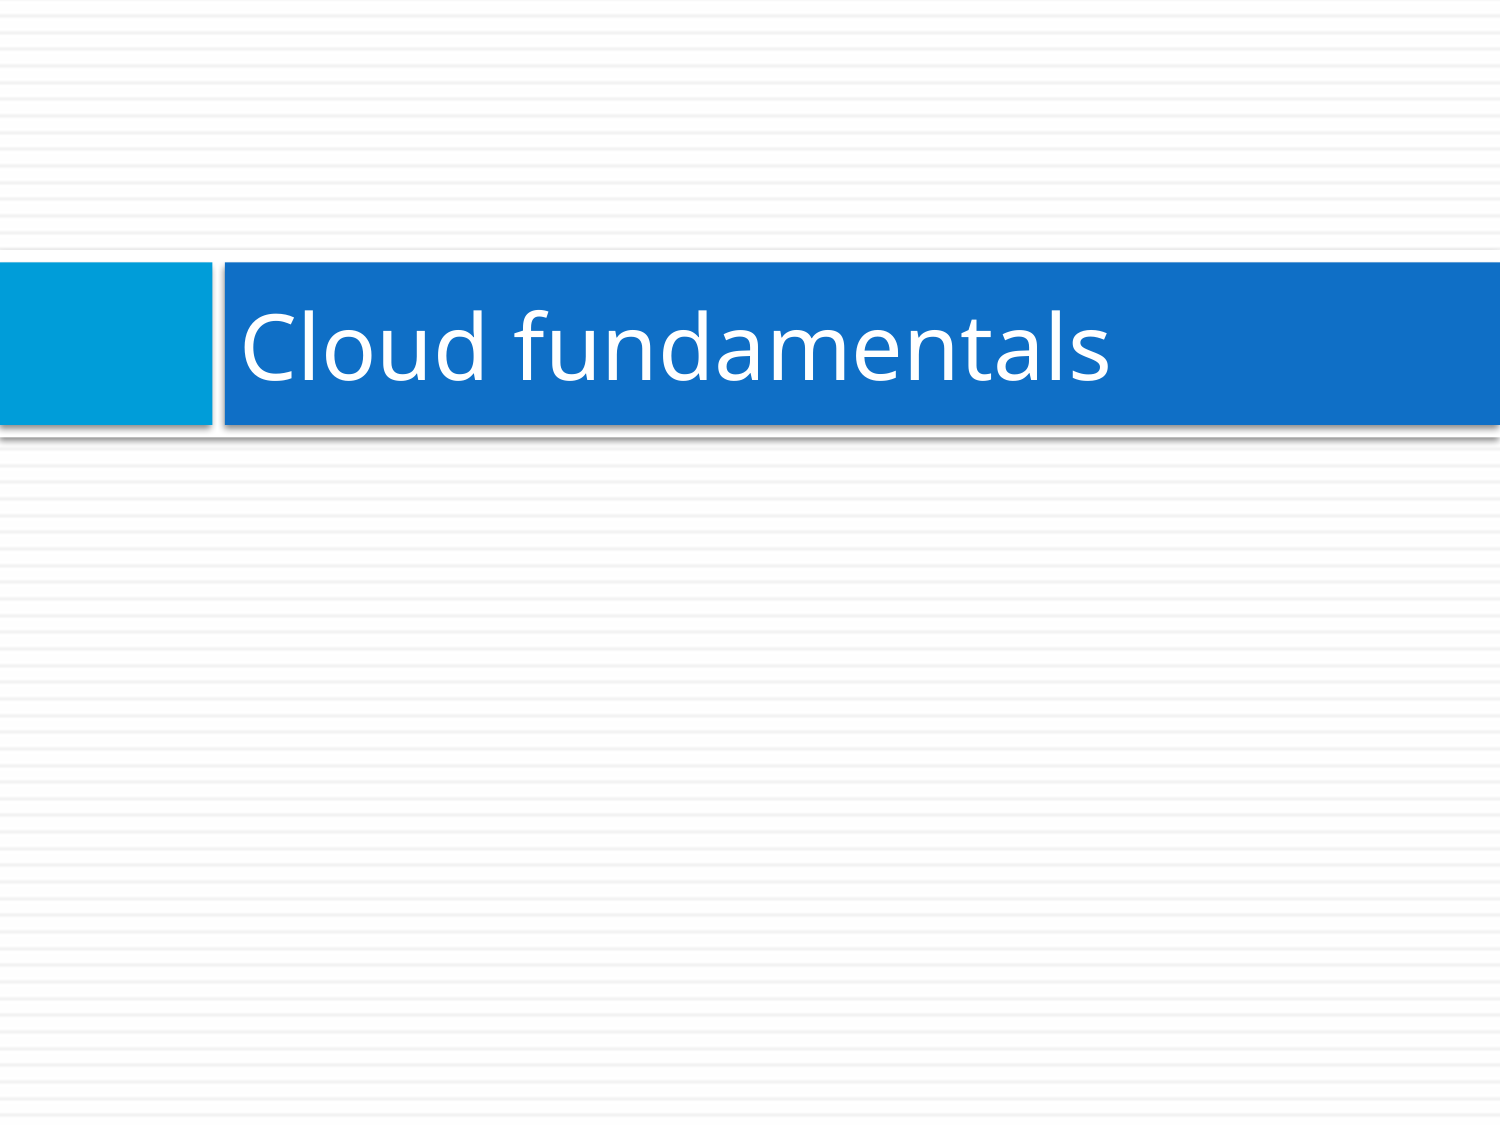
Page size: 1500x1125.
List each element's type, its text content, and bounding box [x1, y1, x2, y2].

title Cloud fundamentals [225, 262, 1475, 425]
